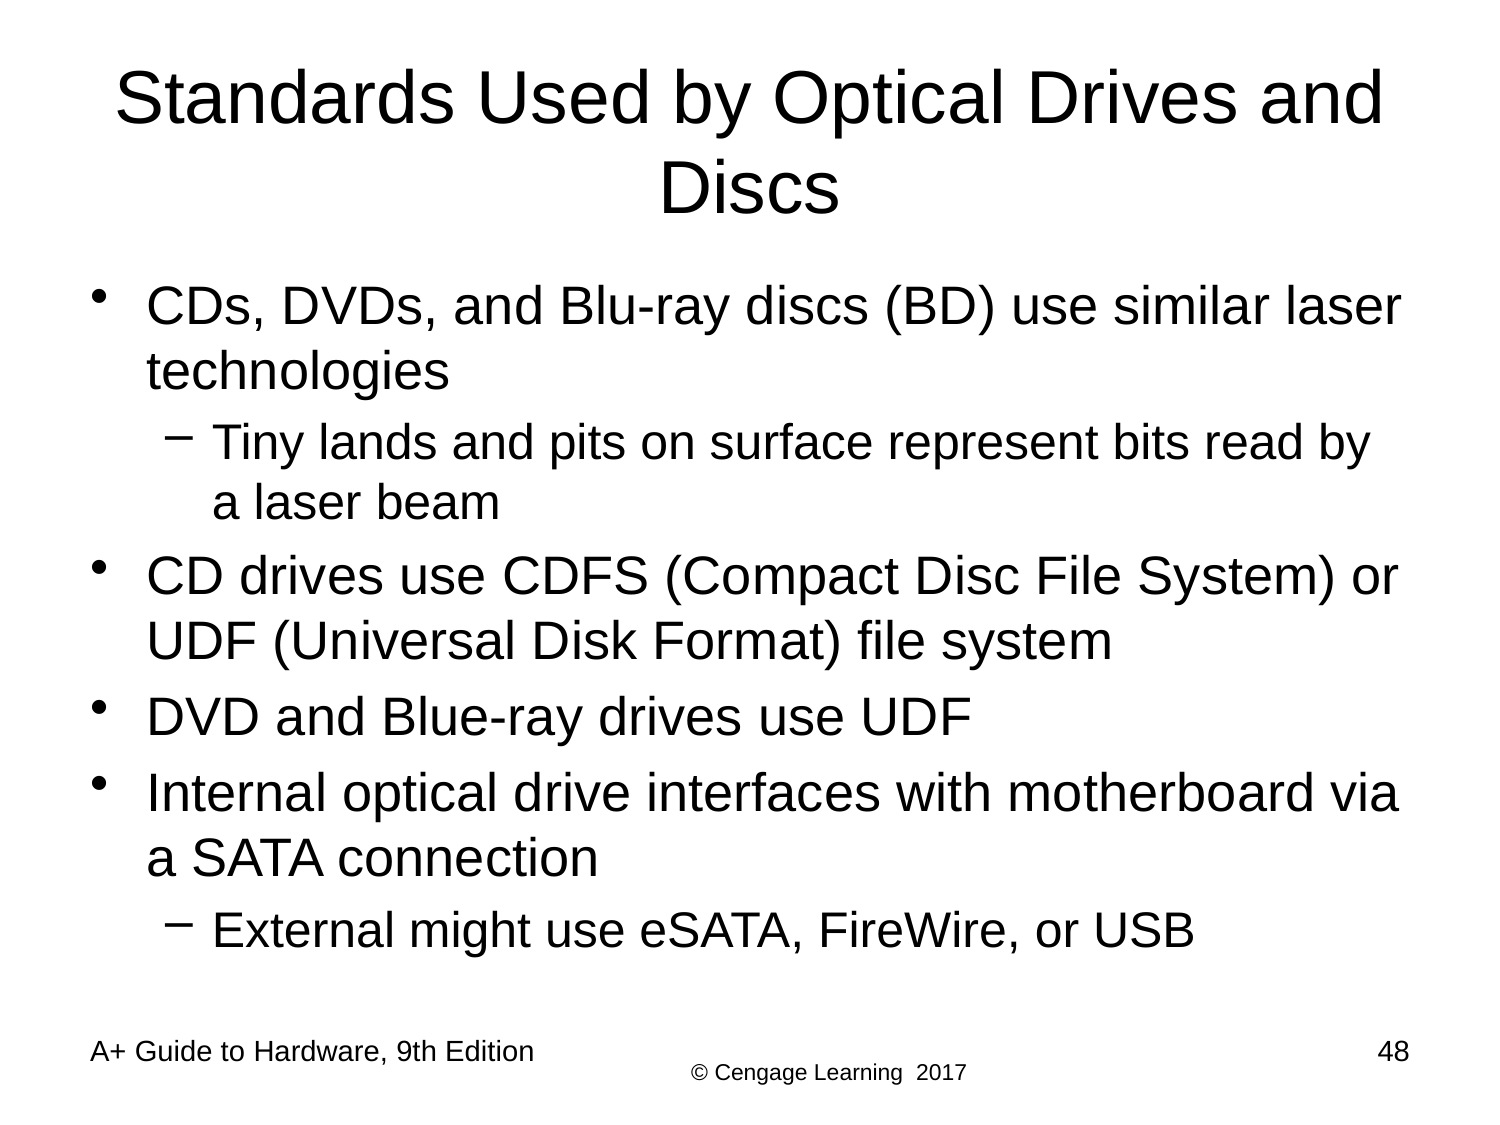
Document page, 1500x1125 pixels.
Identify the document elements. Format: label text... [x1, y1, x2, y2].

title Standards Used by Optical Drives and Discs [75, 45, 1425, 233]
footer A+ Guide to Hardware, 9th Edition [74, 1024, 663, 1103]
slide_number 48 [1074, 1024, 1426, 1103]
list CDs, DVDs, and Blu-ray discs (BD) use similar laser technologies Tiny lands and pits on surface represent bits read by a laser beam CD drives use CDFS (Compact Disc File System) or UDF (Universal Disk Format) file system DVD and Blue-ray drives use UDF Internal optical drive interfaces with motherboard via a SATA connection External might use eSATA, FireWire, or USB [75, 262, 1425, 1005]
